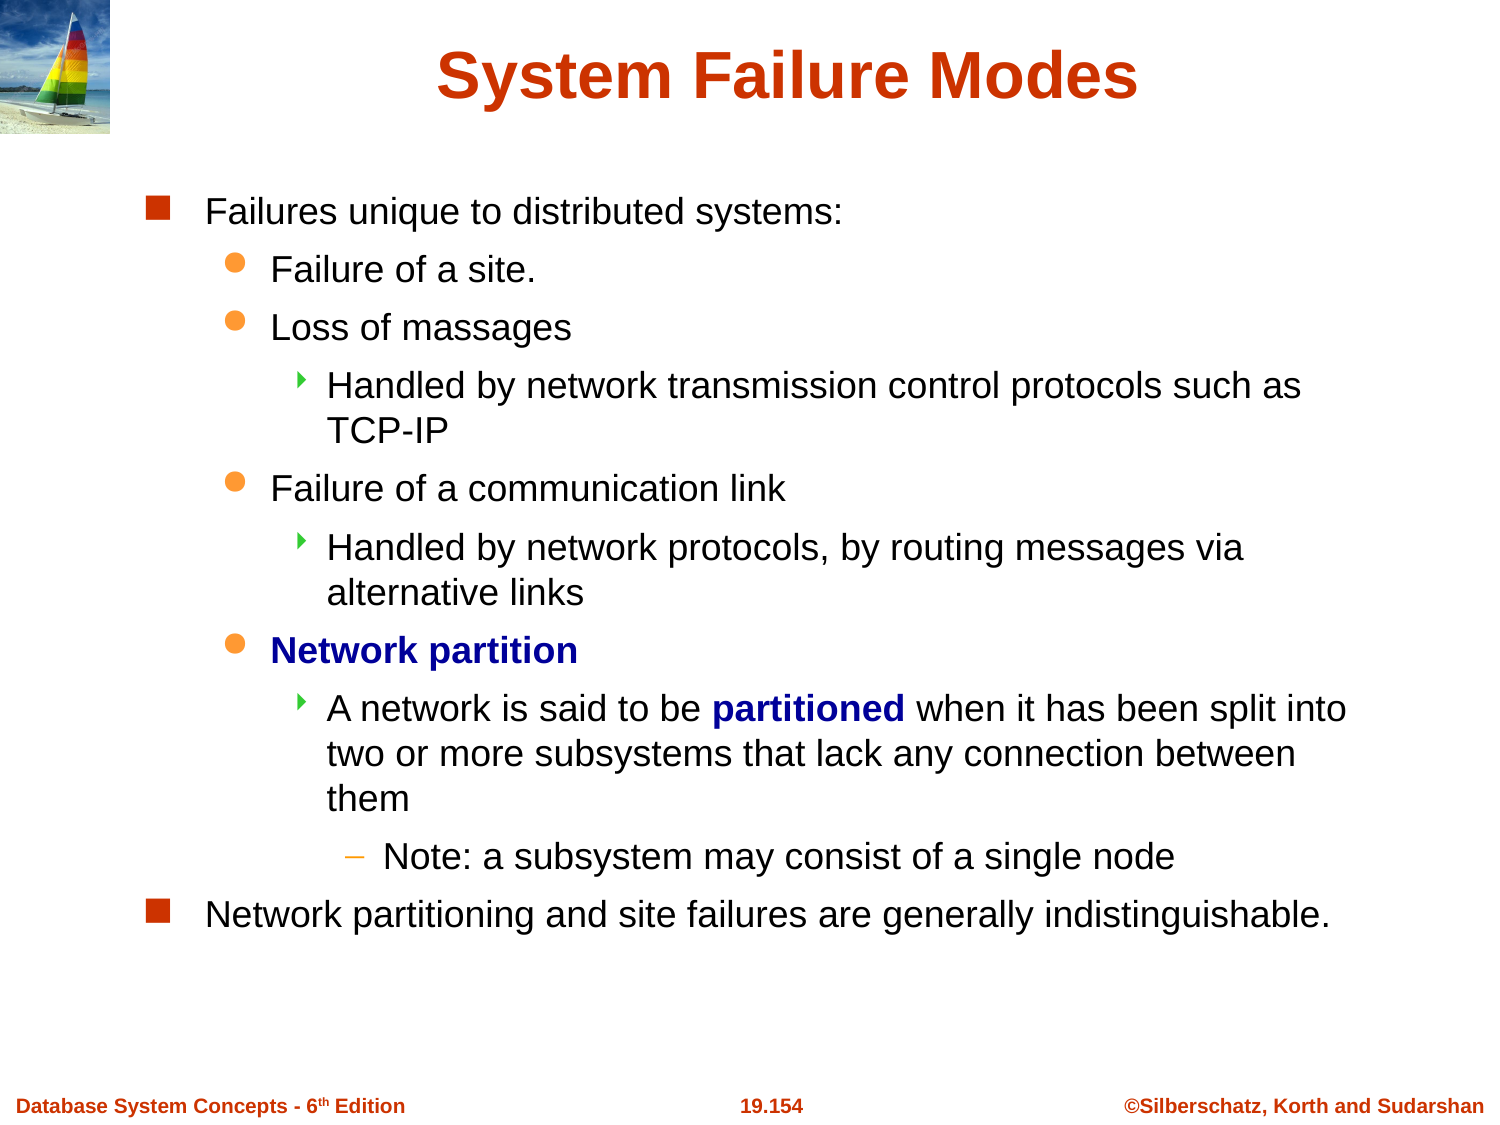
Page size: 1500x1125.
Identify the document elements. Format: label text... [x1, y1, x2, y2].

list Failures unique to distributed systems: Failure of a site. Loss of massages Handled by network transmission control protocols such as TCP-IP Failure of a communication link Handled by network protocols, by routing messages via alternative links Network partition A network is said to be partitioned when it has been split into two or more subsystems that lack any connection between them Note: a subsystem may consist of a single node Network partitioning and site failures are generally indistinguishable. [133, 179, 1391, 984]
picture [0, 0, 110, 134]
title System Failure Modes [125, 18, 1452, 120]
